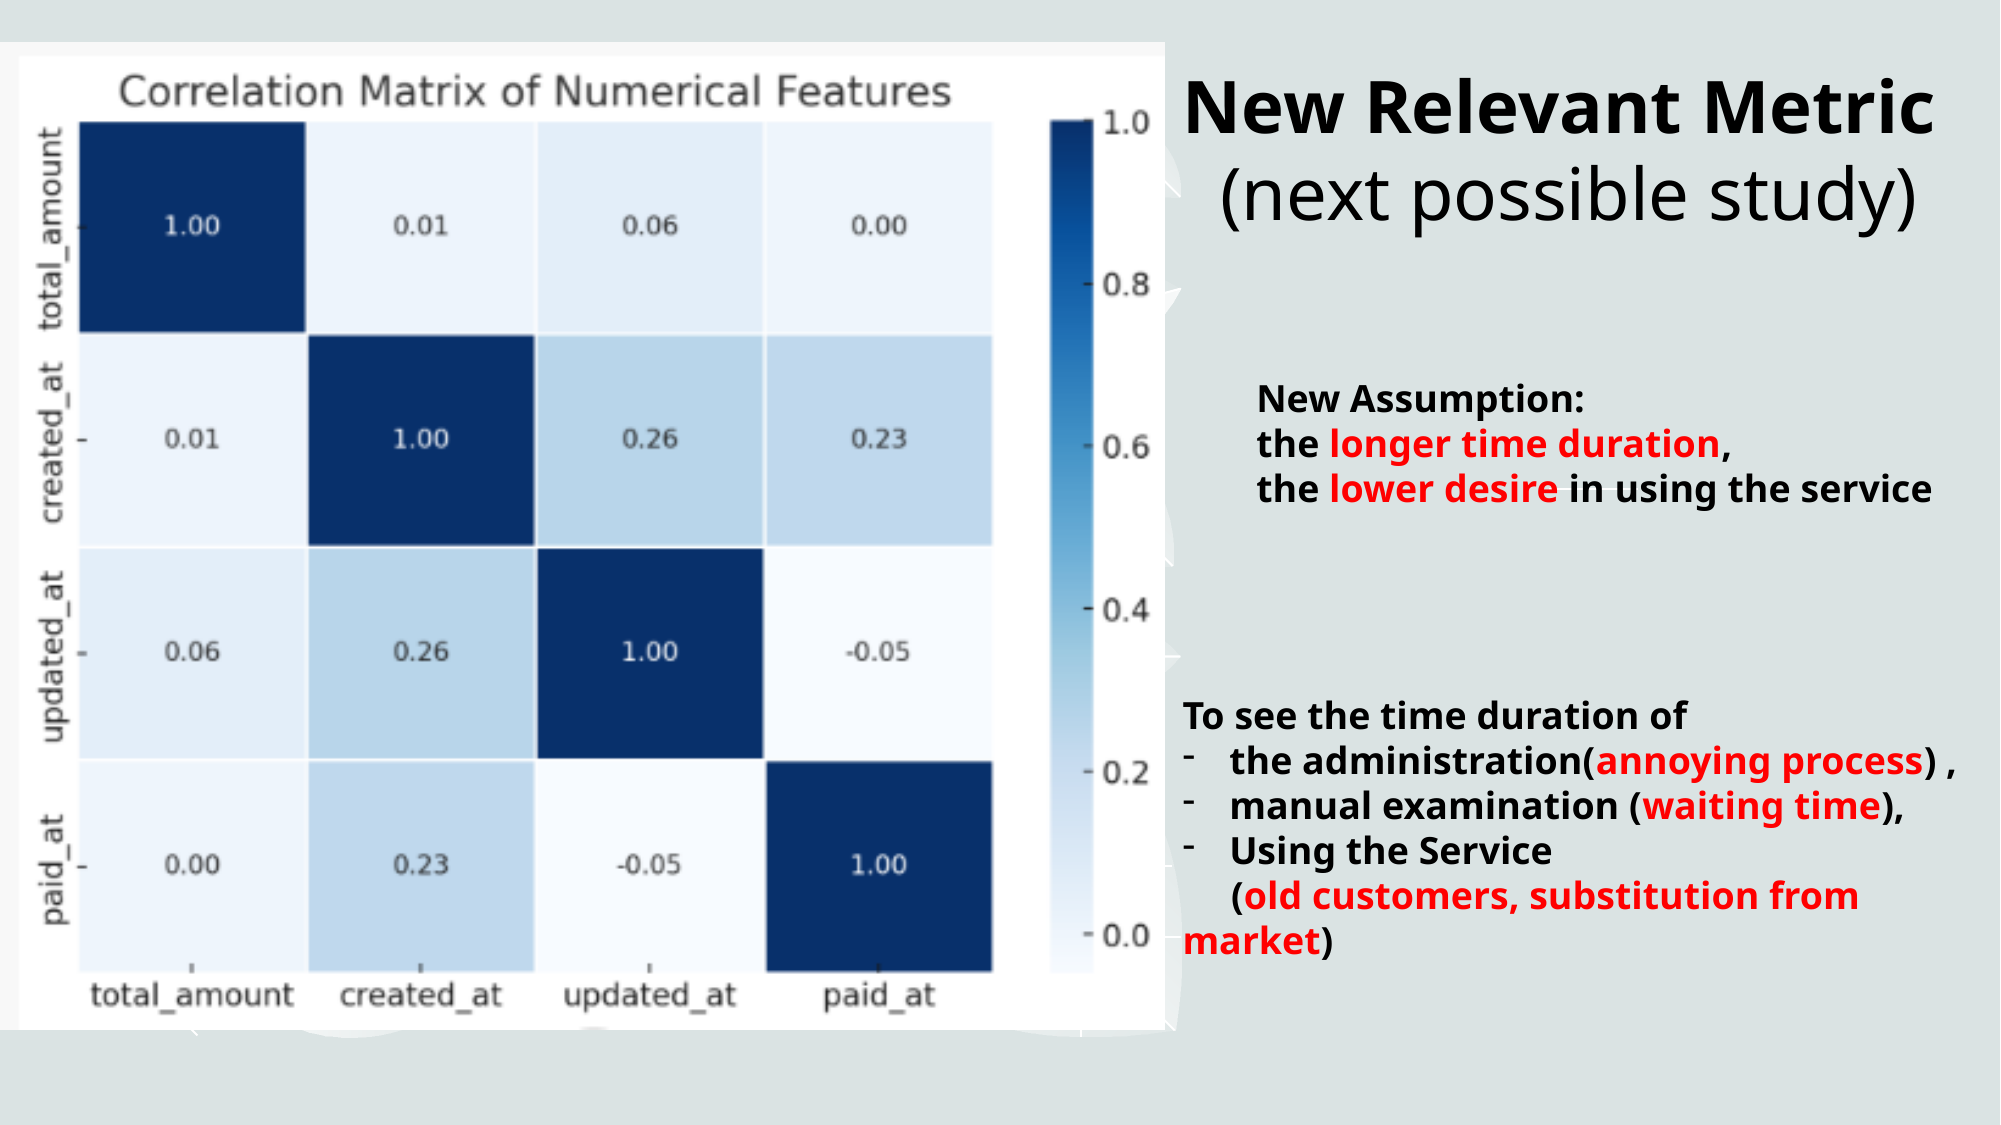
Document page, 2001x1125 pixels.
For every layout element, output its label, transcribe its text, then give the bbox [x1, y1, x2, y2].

picture [0, 42, 1165, 1030]
text_box New Assumption: the longer time duration, the lower desire in using the service [1241, 367, 1974, 518]
title New Relevant Metric (next possible study) [1165, 44, 1974, 243]
text_box To see the time duration of the administration(annoying process) , manual examination (waiting time), Using the Service (old customers, substitution from market) [1167, 684, 2000, 1015]
